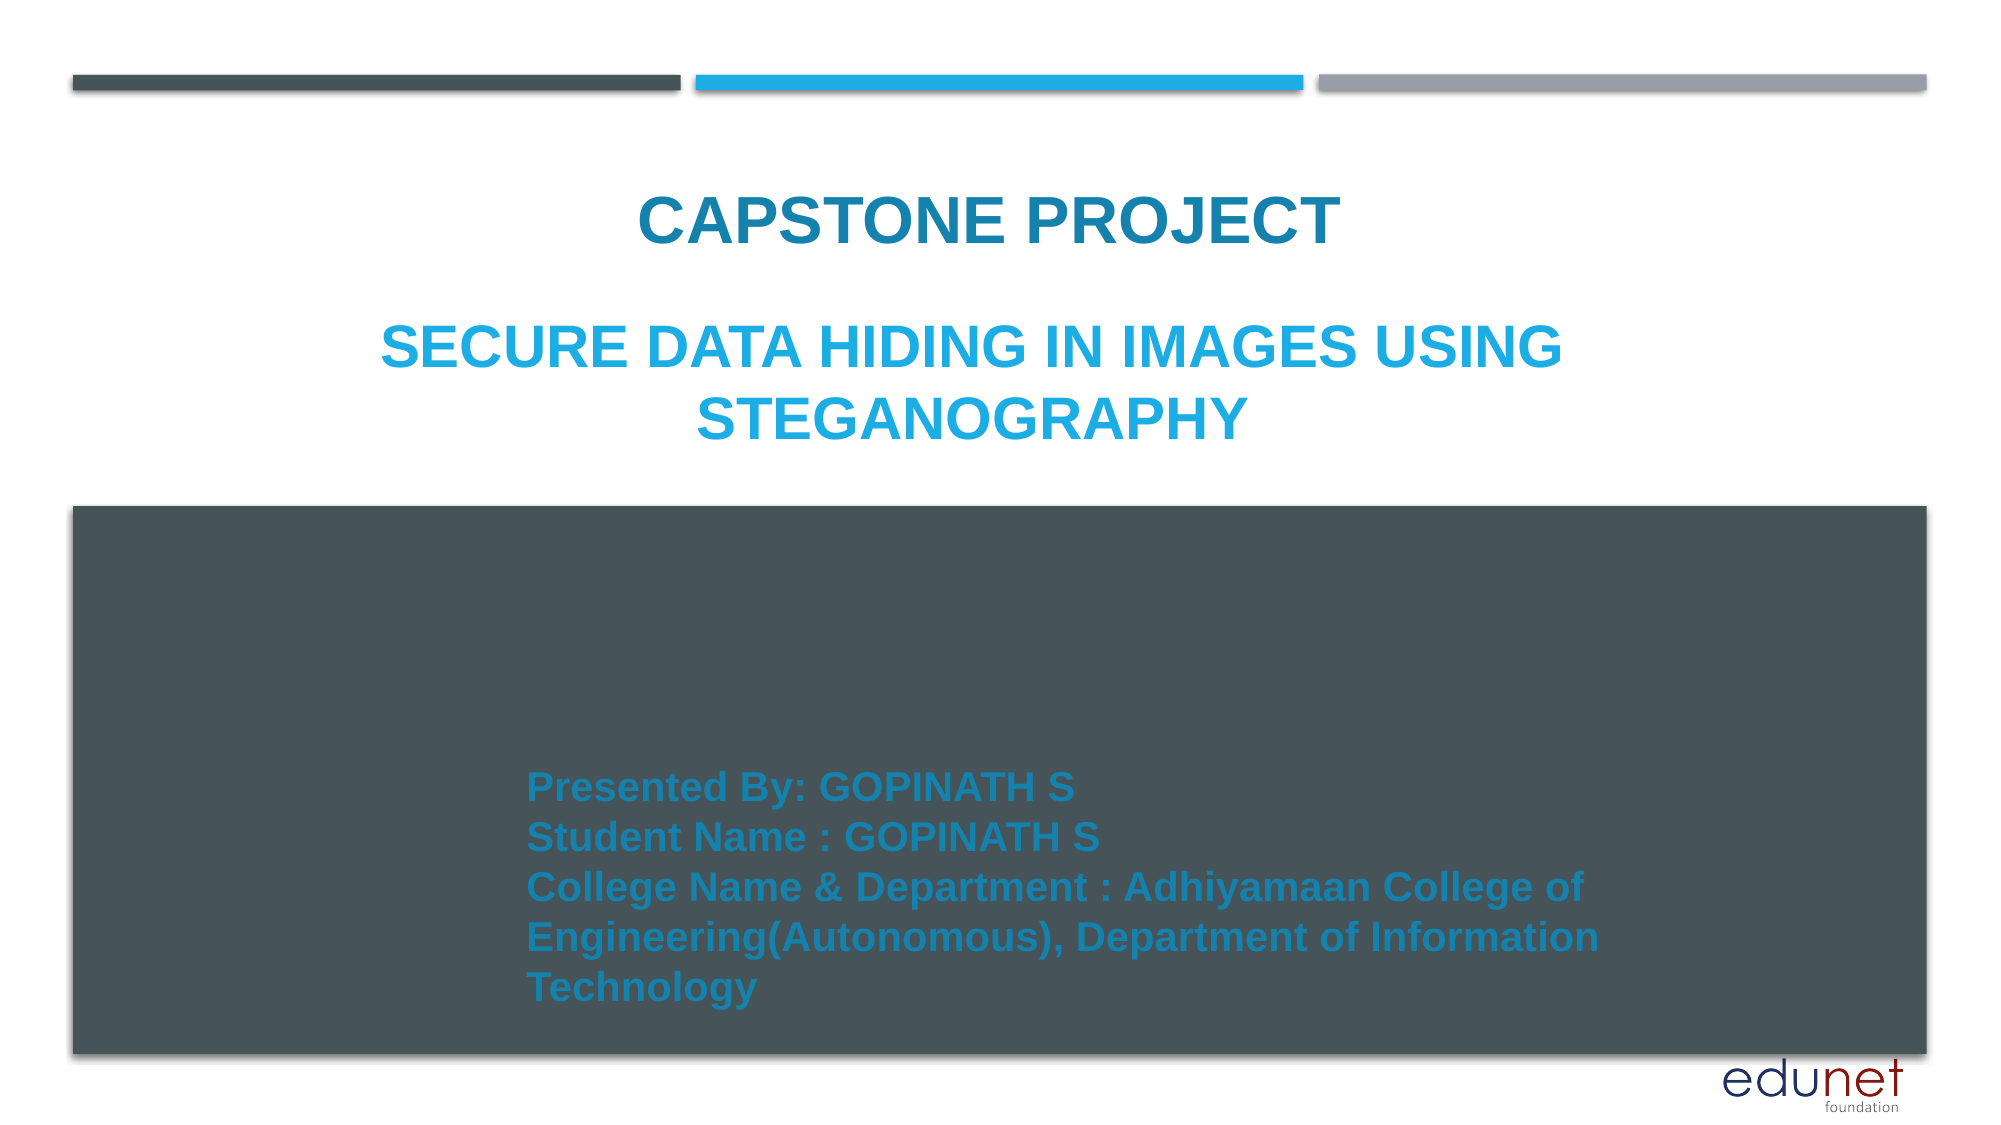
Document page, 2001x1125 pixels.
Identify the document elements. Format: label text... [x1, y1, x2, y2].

text_box Presented By: GOPINATH S Student Name : GOPINATH S College Name & Department : Adhiyamaan College of Engineering(Autonomous), Department of Information Technology [511, 752, 1821, 1068]
title SECURE DATA HIDING IN IMAGES USING STEGANOGRAPHY [222, 298, 1723, 460]
picture [1719, 1056, 1905, 1116]
text_box CAPSTONE PROJECT [0, 169, 2000, 265]
